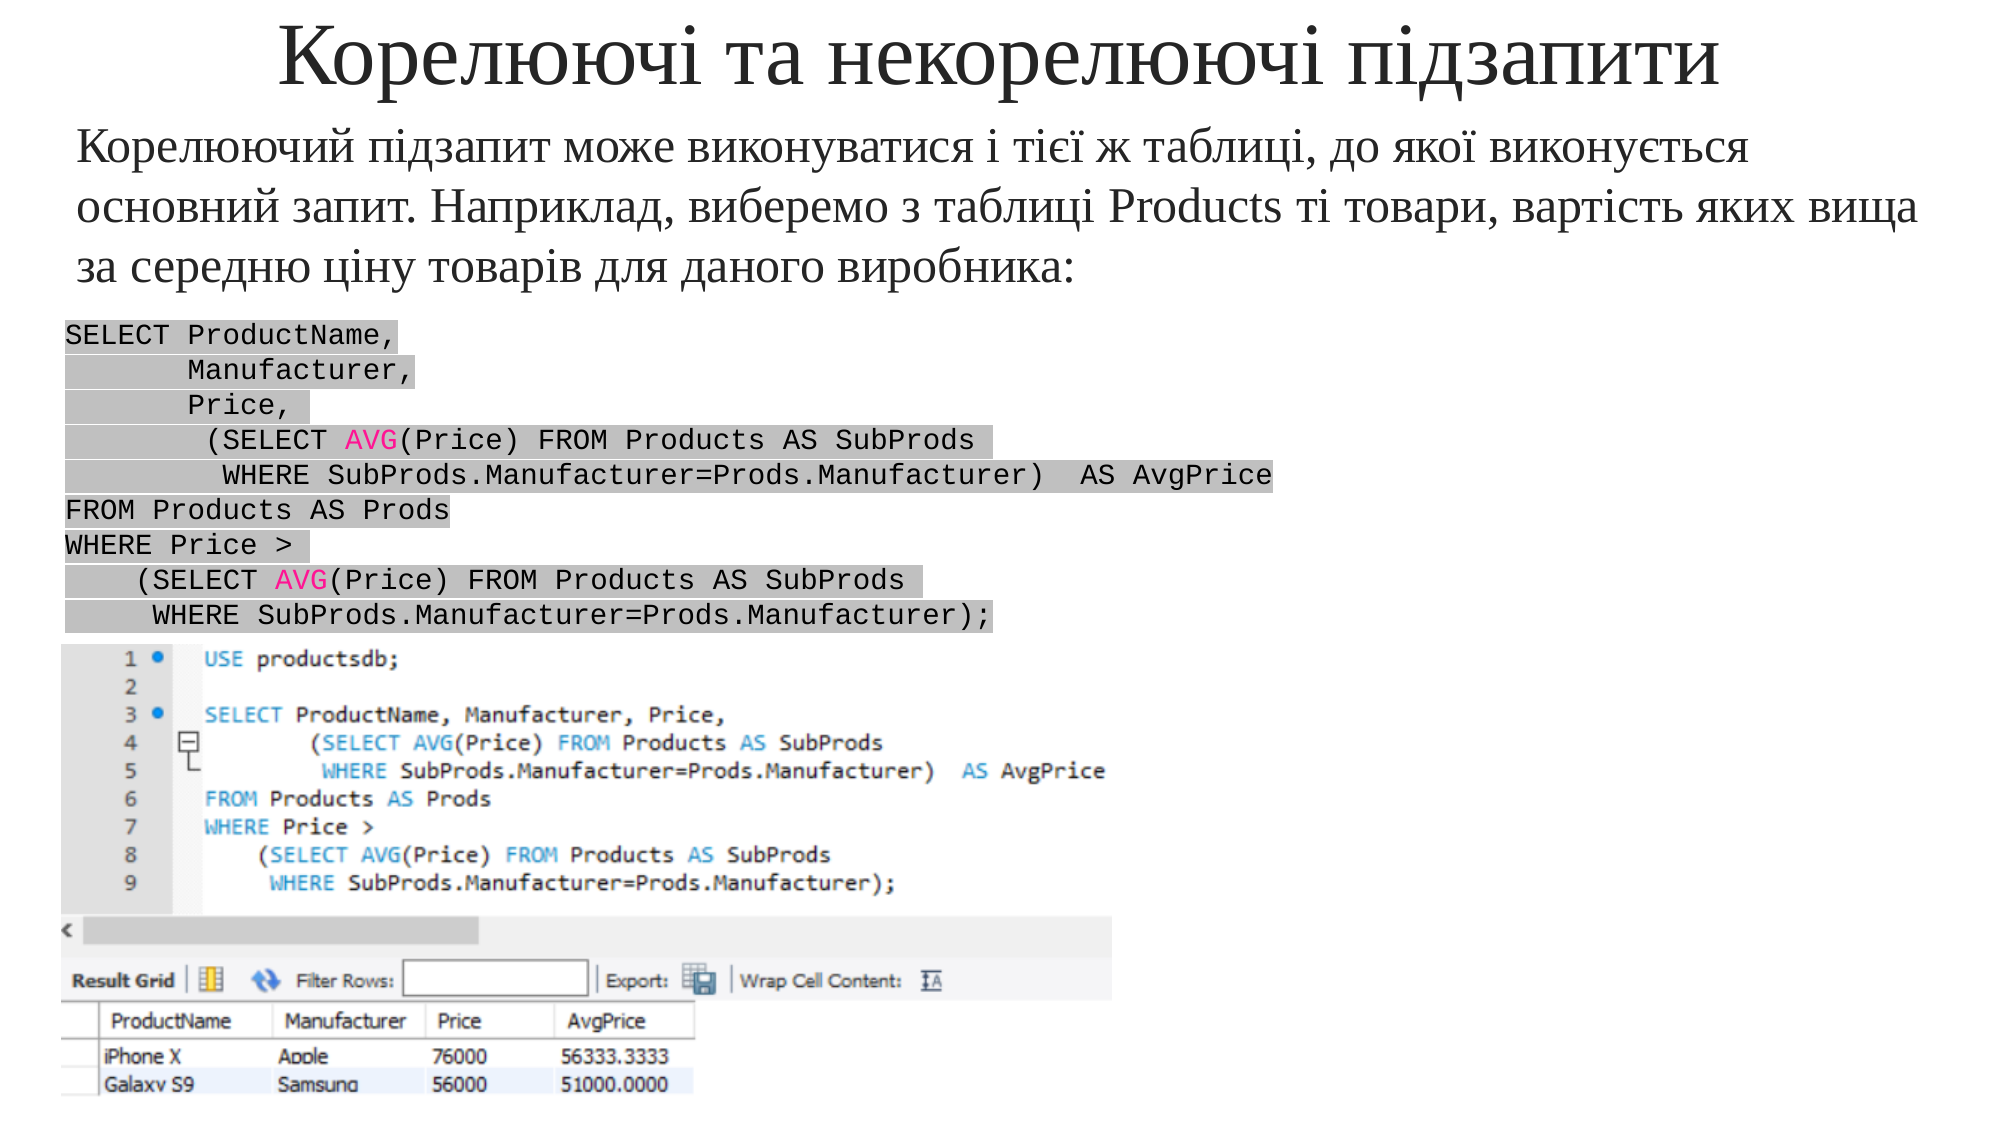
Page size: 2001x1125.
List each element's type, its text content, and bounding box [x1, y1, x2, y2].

picture [60, 643, 1112, 1105]
title Корелюючі та некорелюючі підзапити [0, 0, 2000, 112]
text_box Корелюючий підзапит може виконуватися і тієї ж таблиці, до якої виконується основний запит. Наприклад, виберемо з таблиці Products ті товари, вартість яких вища за середню ціну товарів для даного виробника: [61, 112, 1949, 300]
text_box SELECT ProductName, Manufacturer, Price, (SELECT AVG(Price) FROM Products AS SubProds WHERE SubProds.Manufacturer=Prods.Manufacturer) AS AvgPrice FROM Products AS Prods WHERE Price > (SELECT AVG(Price) FROM Products AS SubProds WHERE SubProds.Manufacturer=Prods.Manufacturer); [65, 315, 1273, 631]
